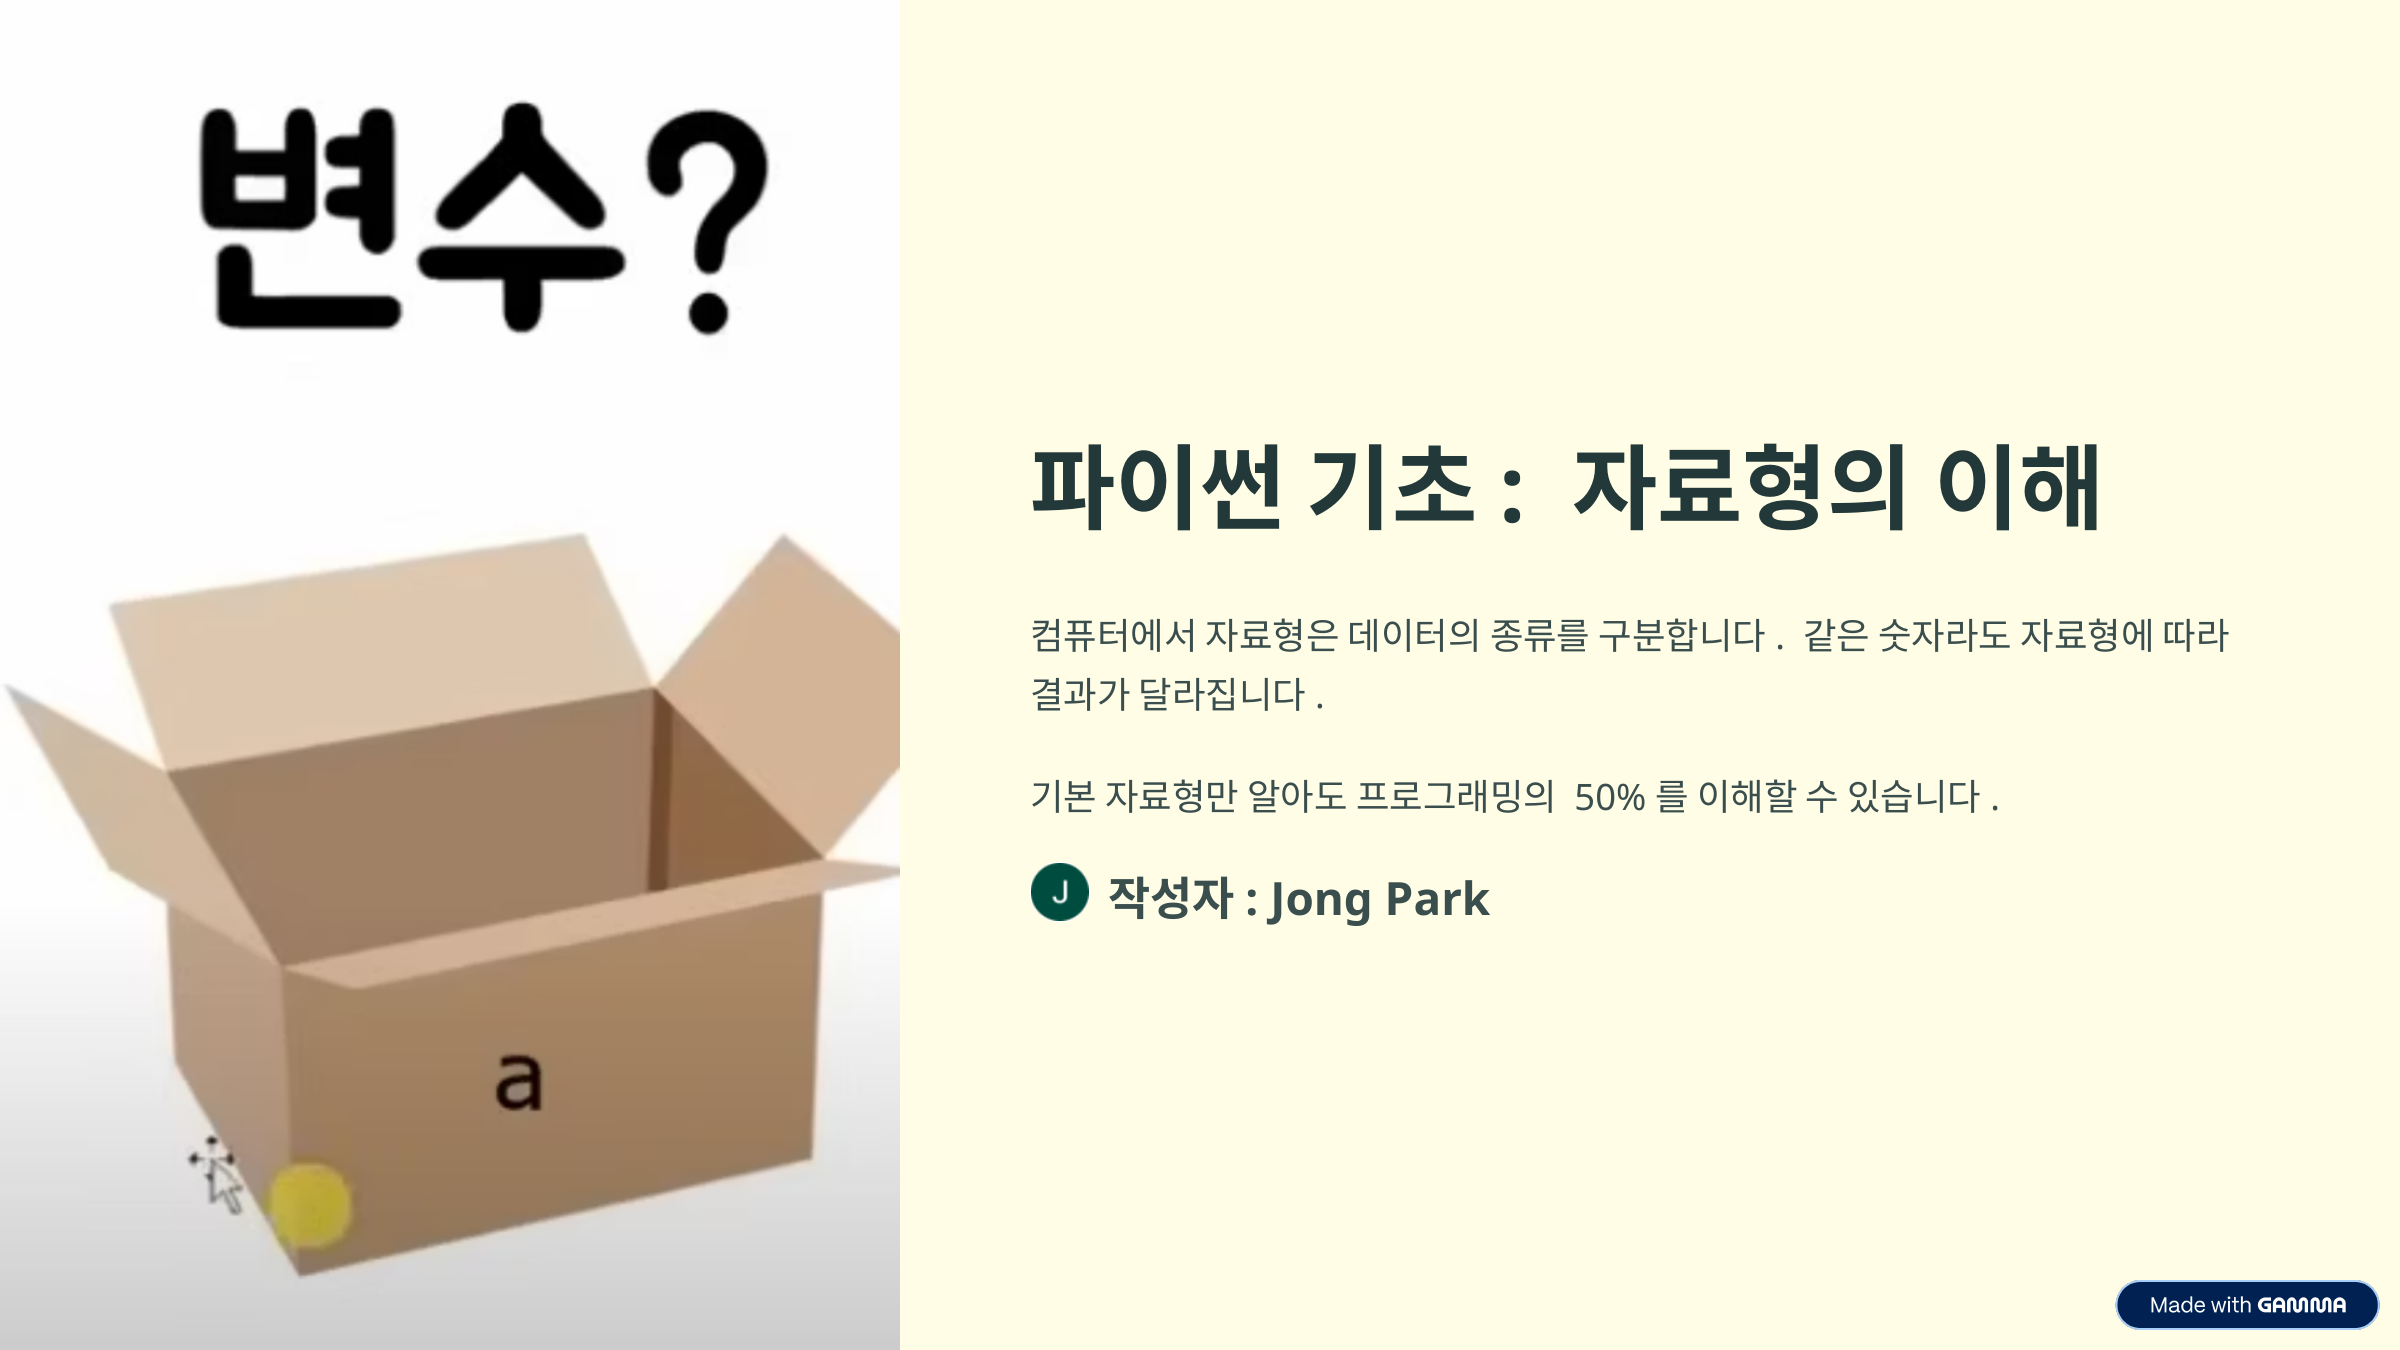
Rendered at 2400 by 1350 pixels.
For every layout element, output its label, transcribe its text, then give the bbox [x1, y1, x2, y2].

picture [1031, 863, 1089, 921]
text_box 작성자: Jong Park [1108, 859, 1478, 925]
picture [2106, 1271, 2389, 1339]
text_box 파이썬 기초: 자료형의 이해 [1030, 425, 2067, 542]
text_box 기본 자료형만 알아도 프로그래밍의 50%를 이해할 수 있습니다. [1030, 758, 2270, 818]
text_box 컴퓨터에서 자료형은 데이터의 종류를 구분합니다. 같은 숫자라도 자료형에 따라 결과가 달라집니다. [1030, 597, 2270, 717]
picture [0, 0, 900, 1350]
